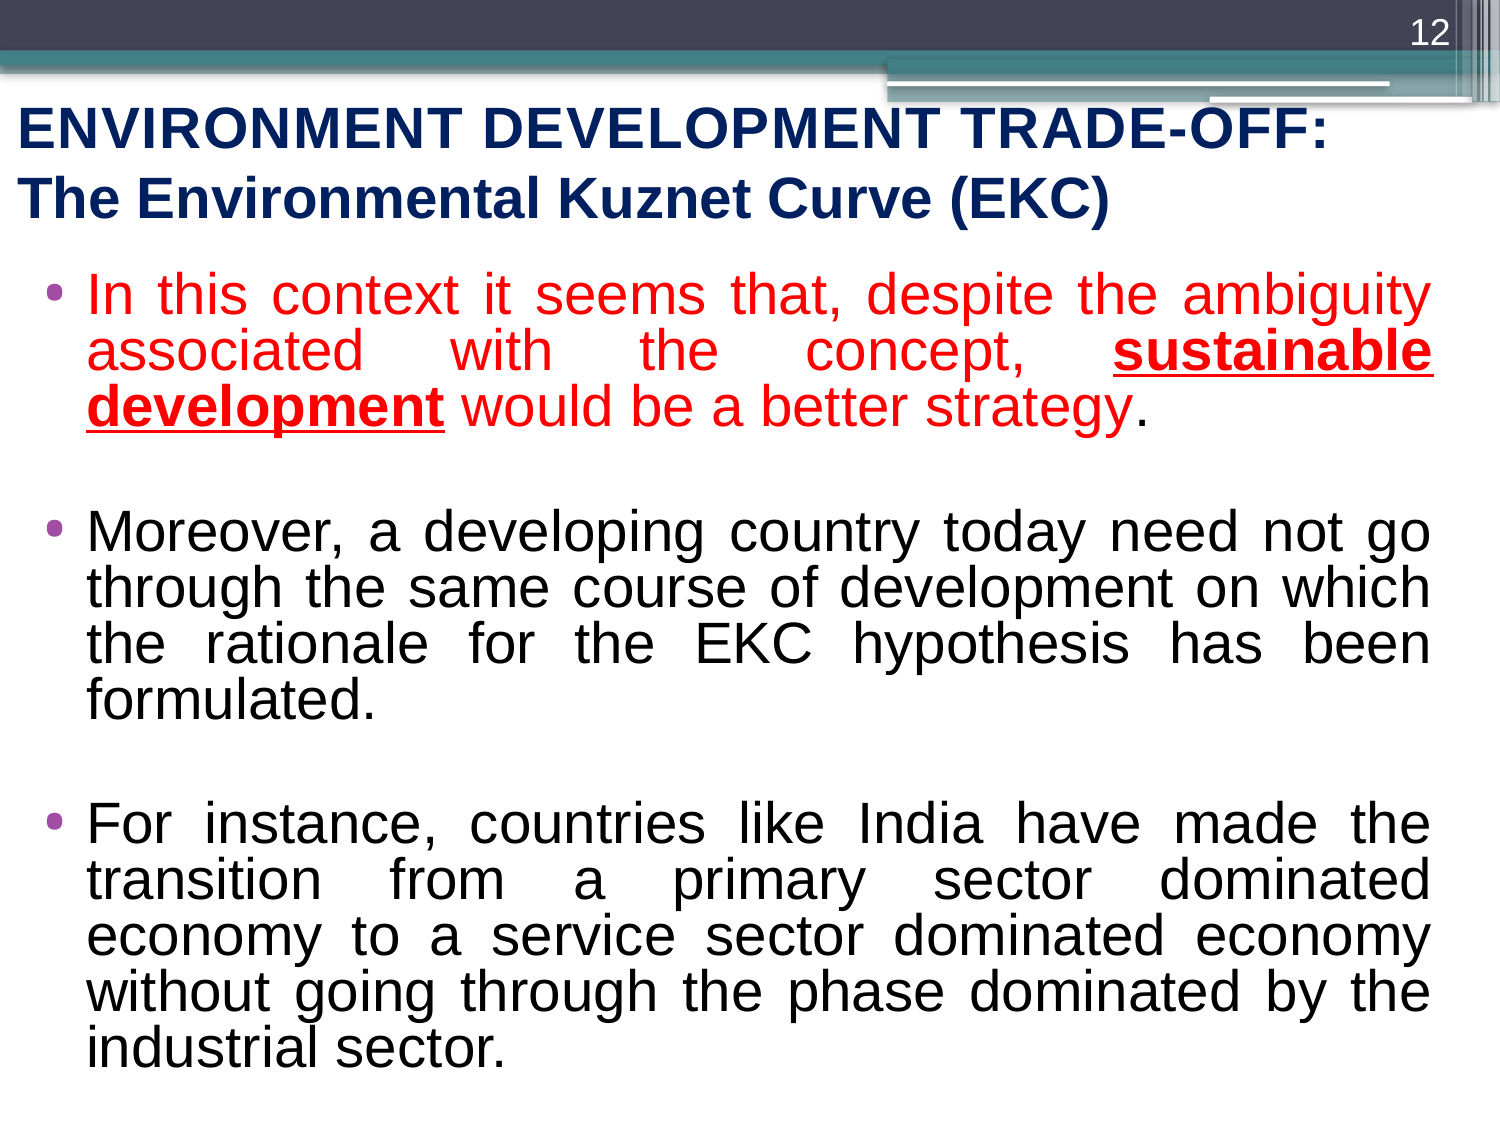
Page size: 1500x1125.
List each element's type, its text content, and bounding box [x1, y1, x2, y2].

slide_number 12 [1340, 0, 1466, 61]
title ENVIRONMENT DEVELOPMENT TRADE-OFF: The Environmental Kuznet Curve (EKC) [2, 59, 1441, 261]
list In this context it seems that, despite the ambiguity associated with the concept, sustainable development would be a better strategy. Moreover, a developing country today need not go through the same course of development on which the rationale for the EKC hypothesis has been formulated. For instance, countries like India have made the transition from a primary sector dominated economy to a service sector dominated economy without going through the phase dominated by the industrial sector. [10, 262, 1449, 1076]
